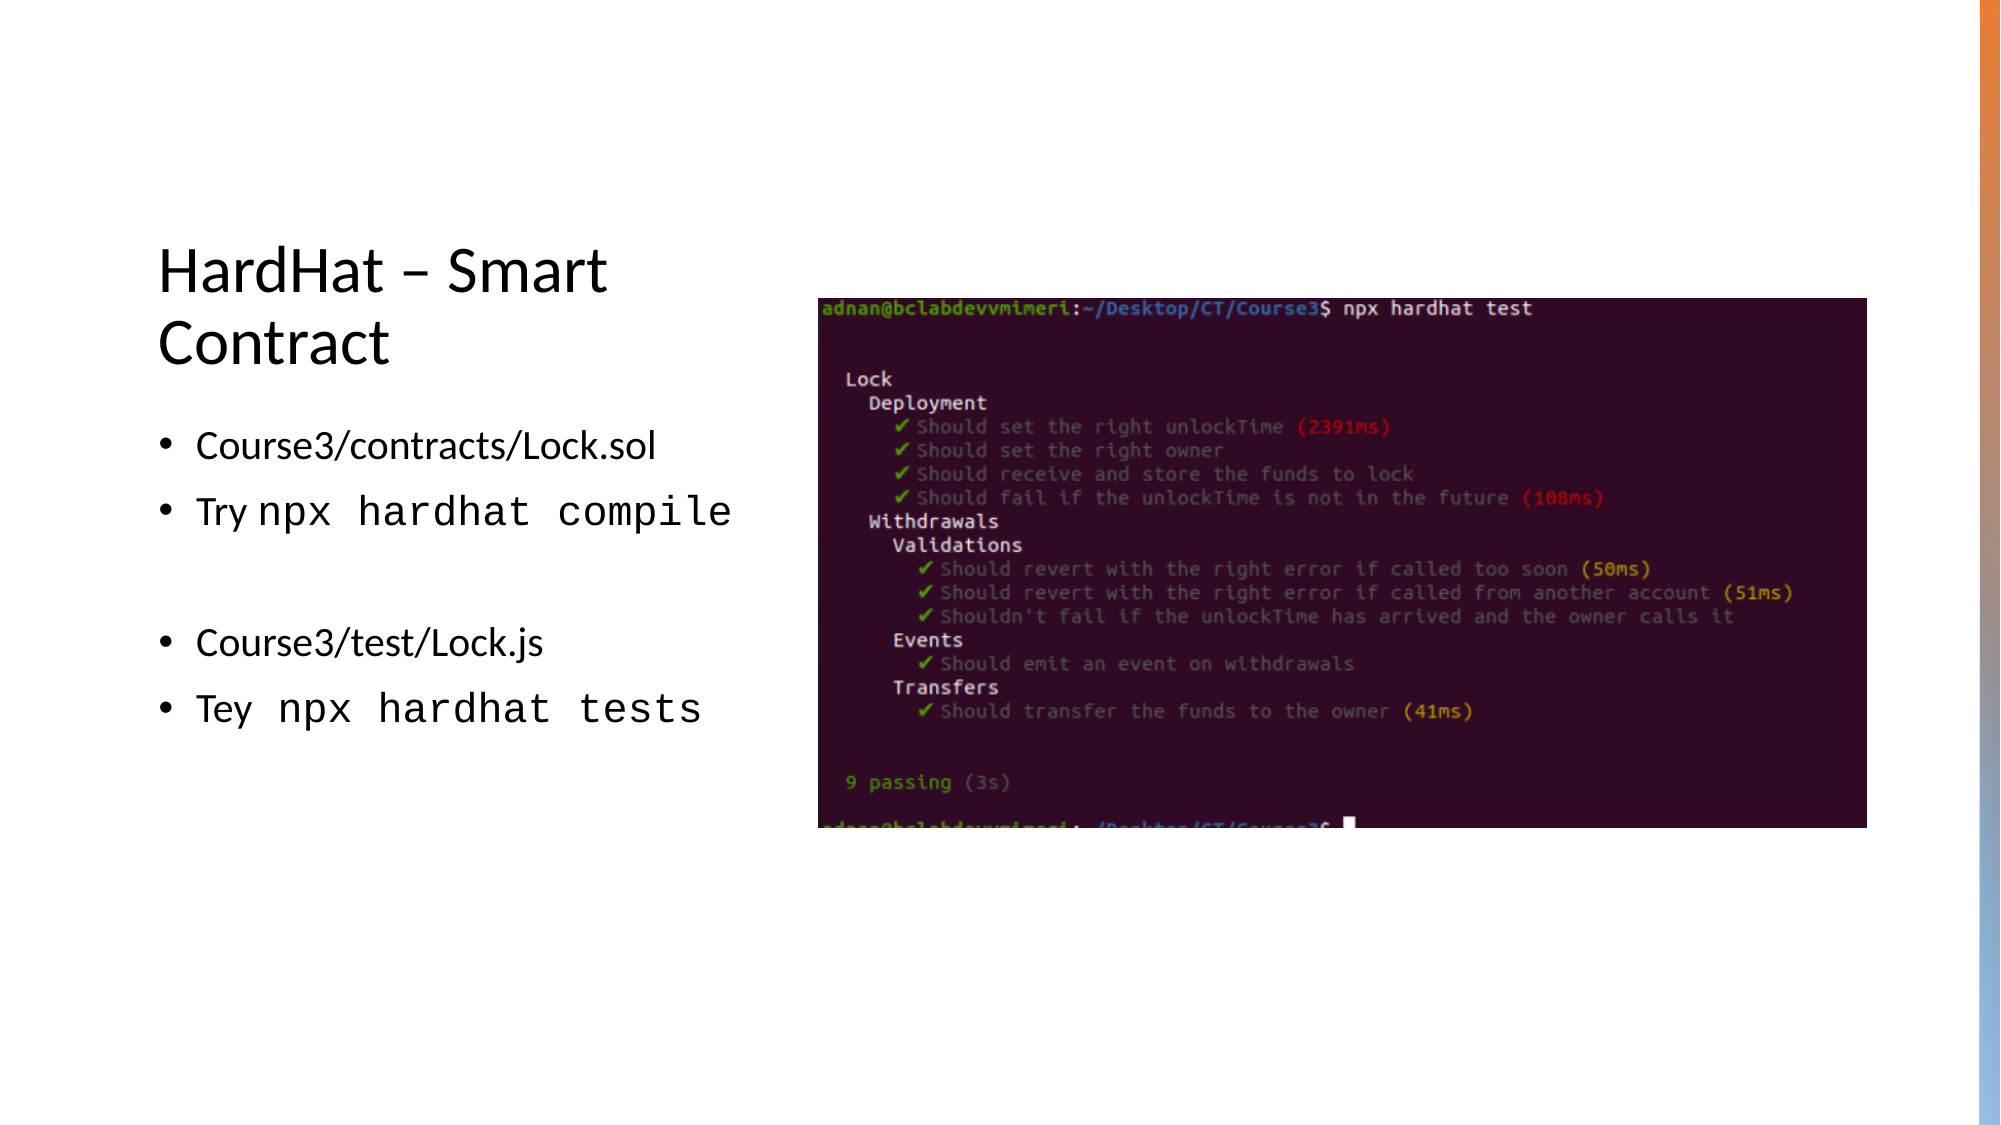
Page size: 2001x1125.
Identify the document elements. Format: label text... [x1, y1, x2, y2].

title HardHat – Smart Contract [143, 121, 711, 387]
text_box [1979, 0, 2000, 1125]
list Course3/contracts/Lock.sol Try npx hardhat compile Course3/test/Lock.js Tey npx hardhat tests [143, 415, 819, 982]
picture [817, 298, 1867, 829]
